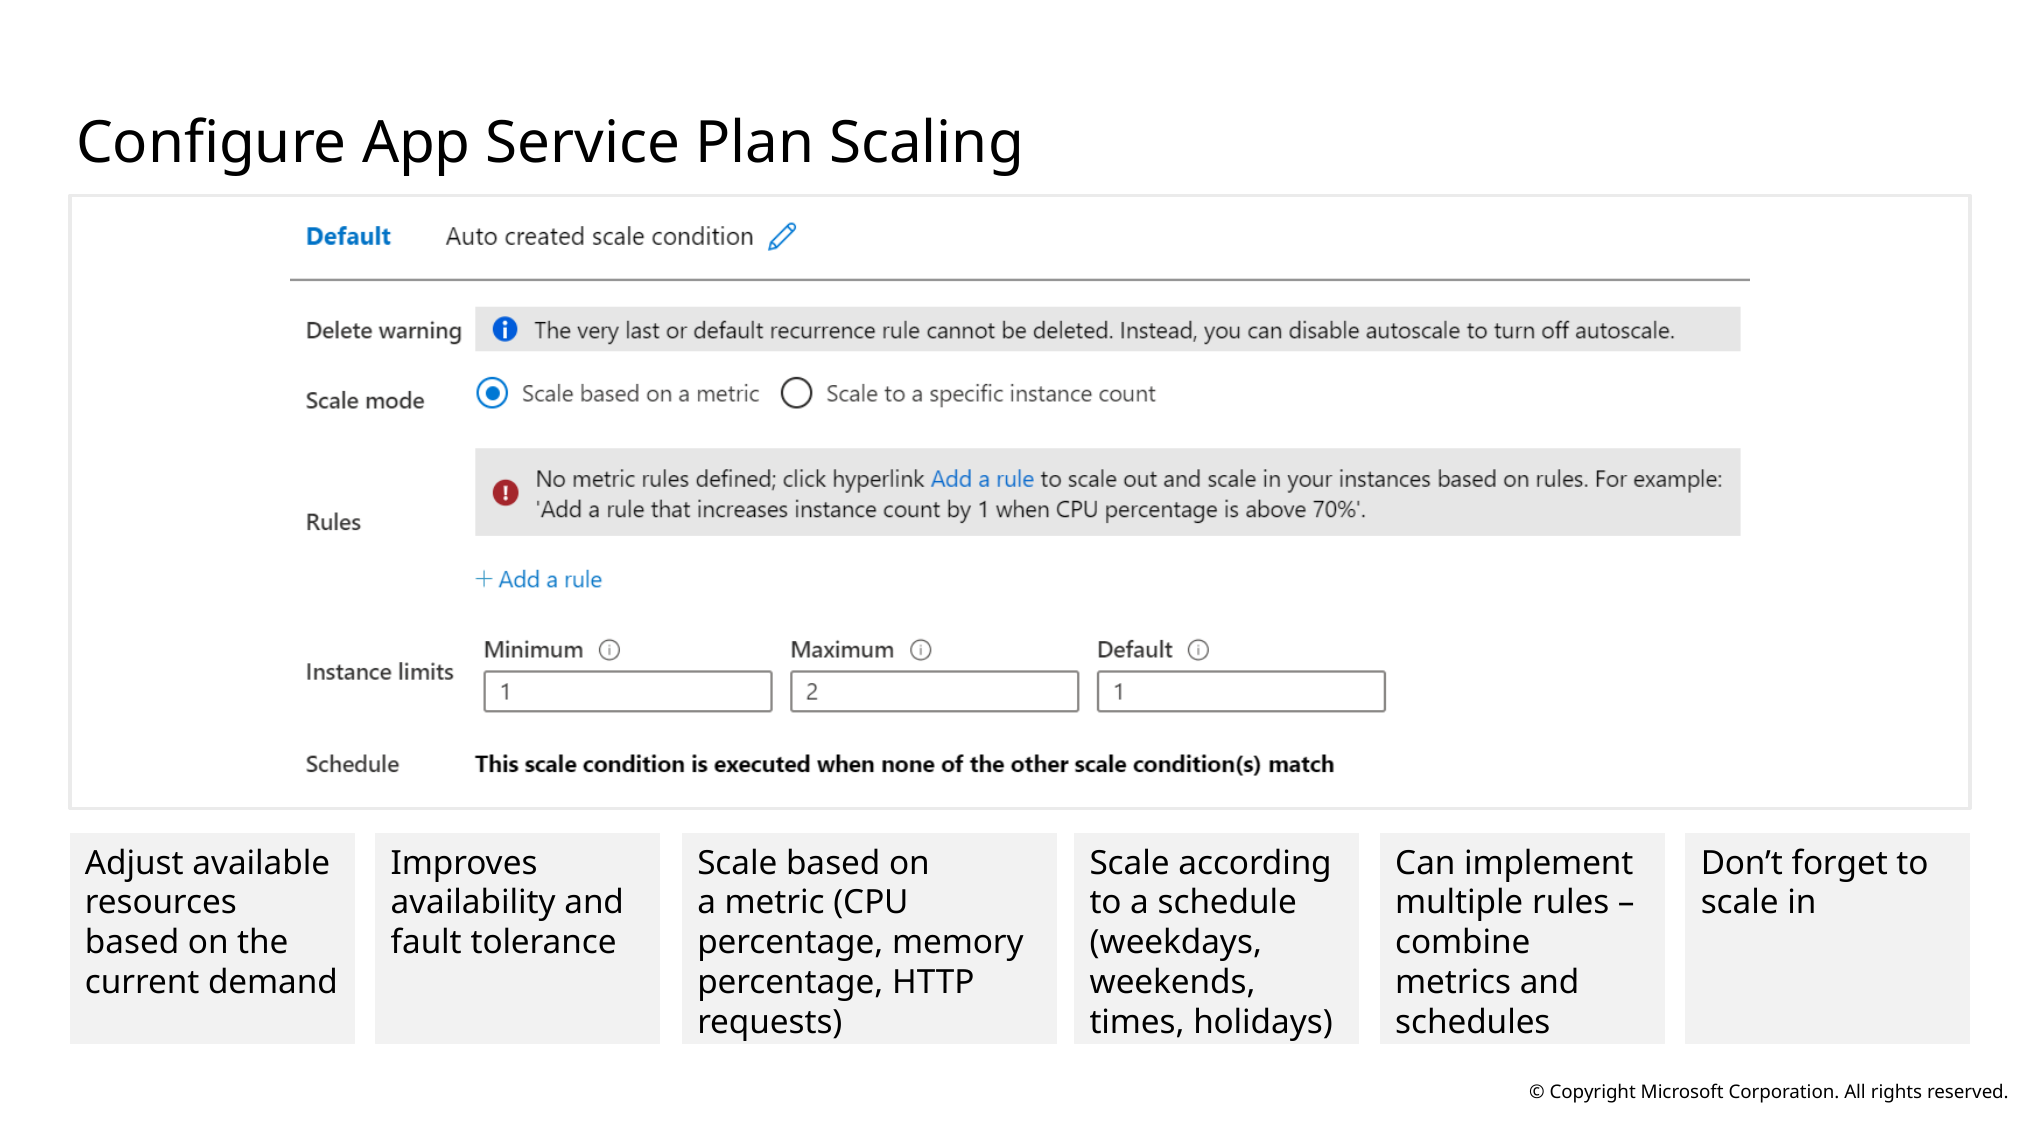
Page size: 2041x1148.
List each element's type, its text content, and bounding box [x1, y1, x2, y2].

text_box Scale based on a metric (CPU percentage, memory percentage, HTTP requests) [682, 833, 1057, 1044]
text_box [69, 195, 1971, 809]
picture [289, 211, 1751, 793]
title Configure App Service Plan Scaling [76, 103, 1969, 175]
text_box Can implement multiple rules – combine metrics and schedules [1380, 833, 1665, 1044]
text_box Improves availability and fault tolerance [375, 833, 660, 1044]
text_box Adjust available resources based on the current demand [70, 833, 355, 1044]
text_box Don’t forget to scale in [1685, 833, 1970, 1044]
text_box Scale according to a schedule (weekdays, weekends, times, holidays) [1074, 833, 1359, 1044]
